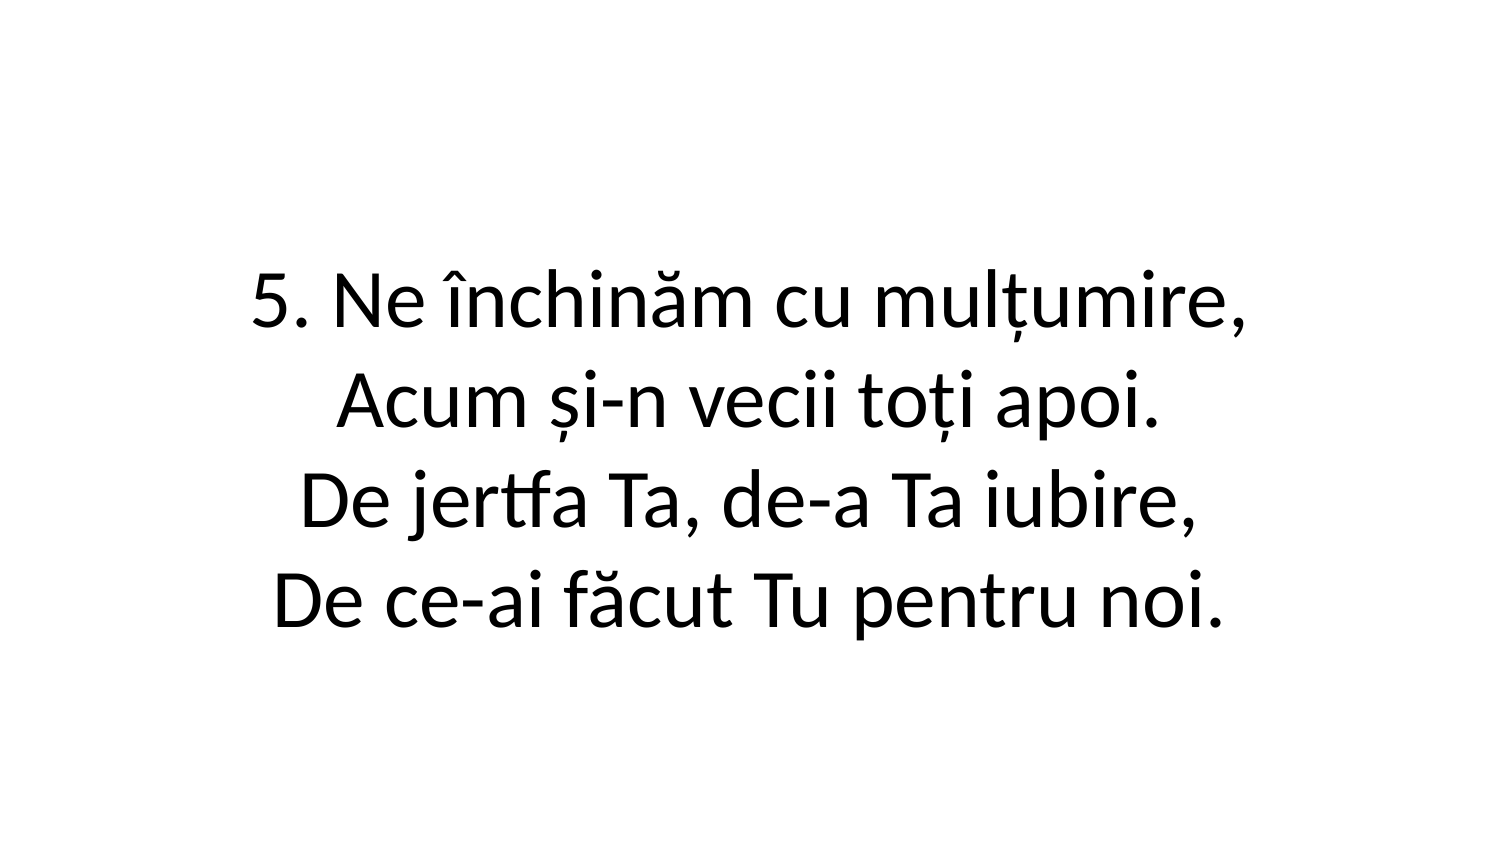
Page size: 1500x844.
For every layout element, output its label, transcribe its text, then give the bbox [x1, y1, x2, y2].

text_box 5. Ne închinăm cu mulțumire, Acum și-n vecii toți apoi. De jertfa Ta, de-a Ta iubire, De ce-ai făcut Tu pentru noi. [234, 192, 1265, 652]
